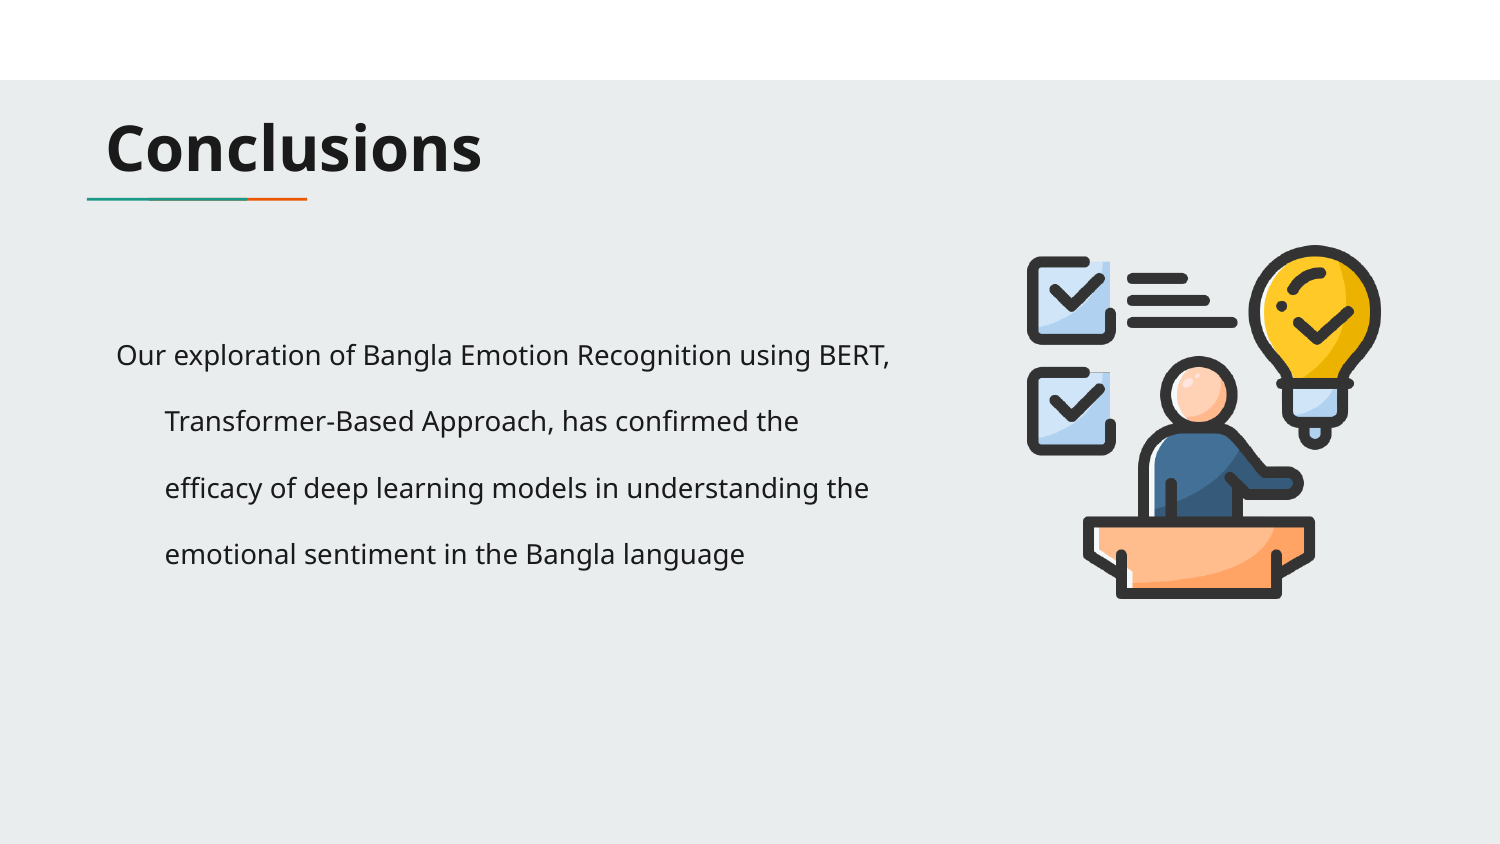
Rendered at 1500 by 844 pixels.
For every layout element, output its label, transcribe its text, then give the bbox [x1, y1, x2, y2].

title Conclusions [90, 92, 1352, 199]
picture [1027, 244, 1382, 599]
subtitle Our exploration of Bangla Emotion Recognition using BERT, Transformer-Based Approach, has confirmed the efficacy of deep learning models in understanding the emotional sentiment in the Bangla language [78, 288, 909, 589]
